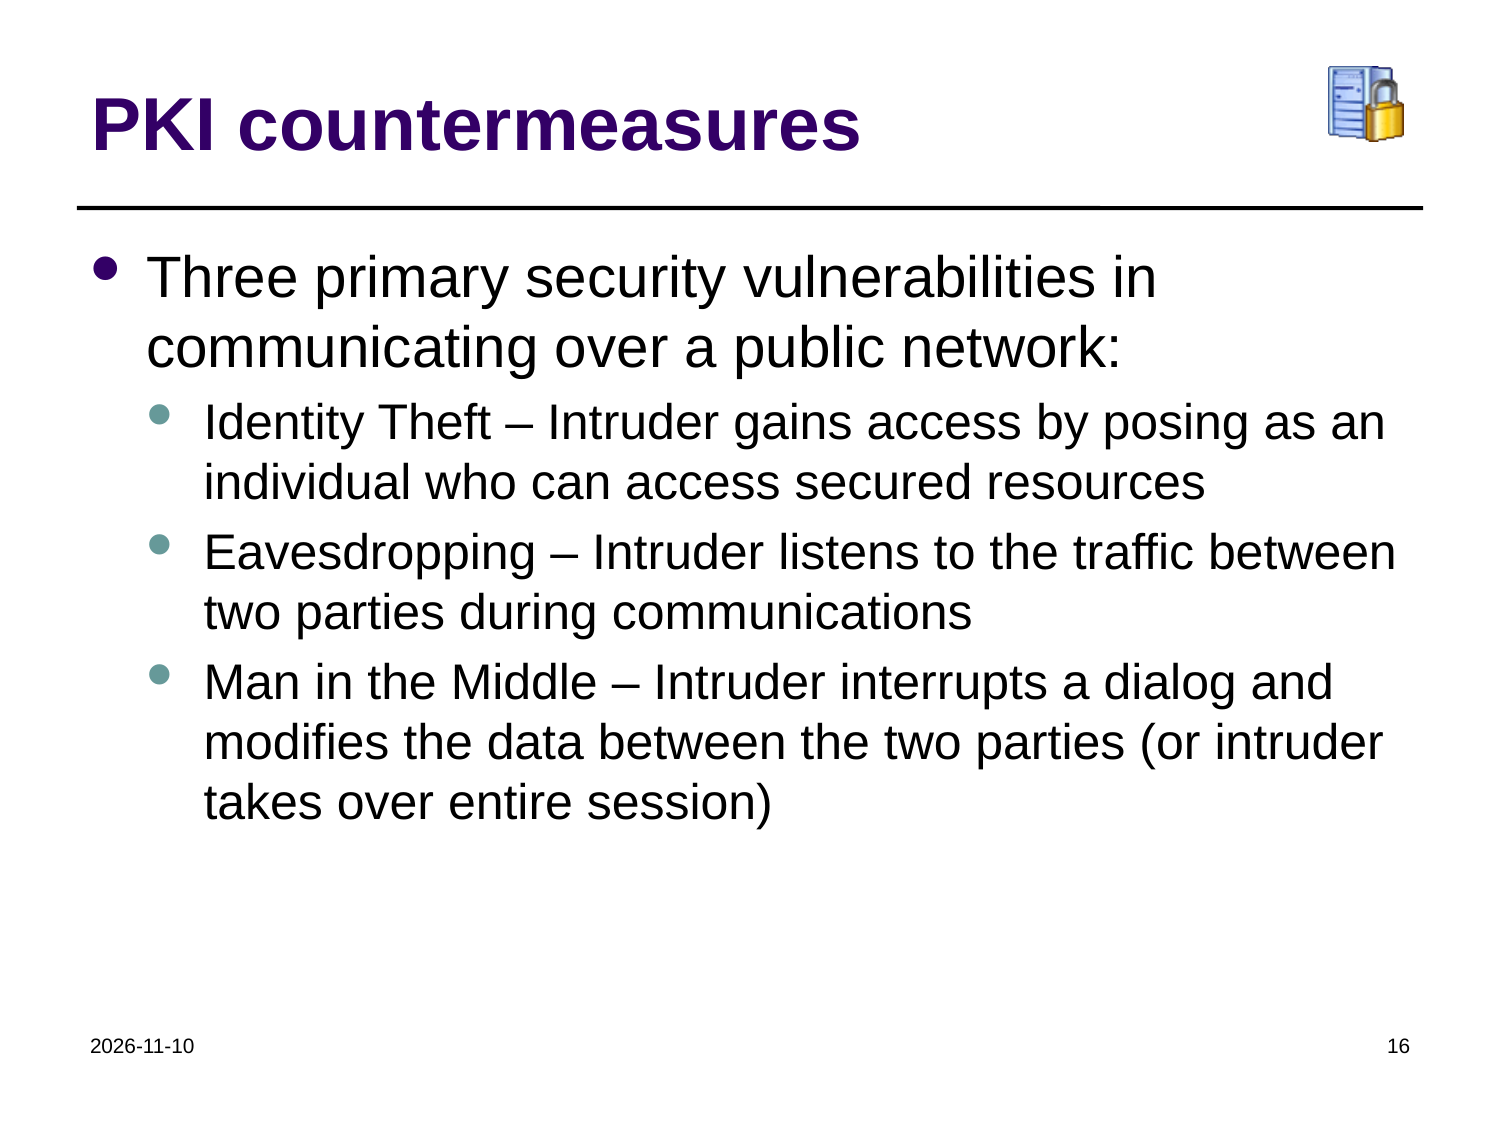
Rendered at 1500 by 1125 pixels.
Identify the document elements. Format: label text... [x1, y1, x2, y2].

list Three primary security vulnerabilities in communicating over a public network: Identity Theft – Intruder gains access by posing as an individual who can access secured resources Eavesdropping – Intruder listens to the traffic between two parties during communications Man in the Middle – Intruder interrupts a dialog and modifies the data between the two parties (or intruder takes over entire session) [74, 231, 1426, 1006]
picture [1328, 66, 1404, 142]
title PKI countermeasures [76, 54, 1259, 174]
slide_number 16 [1074, 1024, 1426, 1101]
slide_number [74, 1024, 426, 1101]
